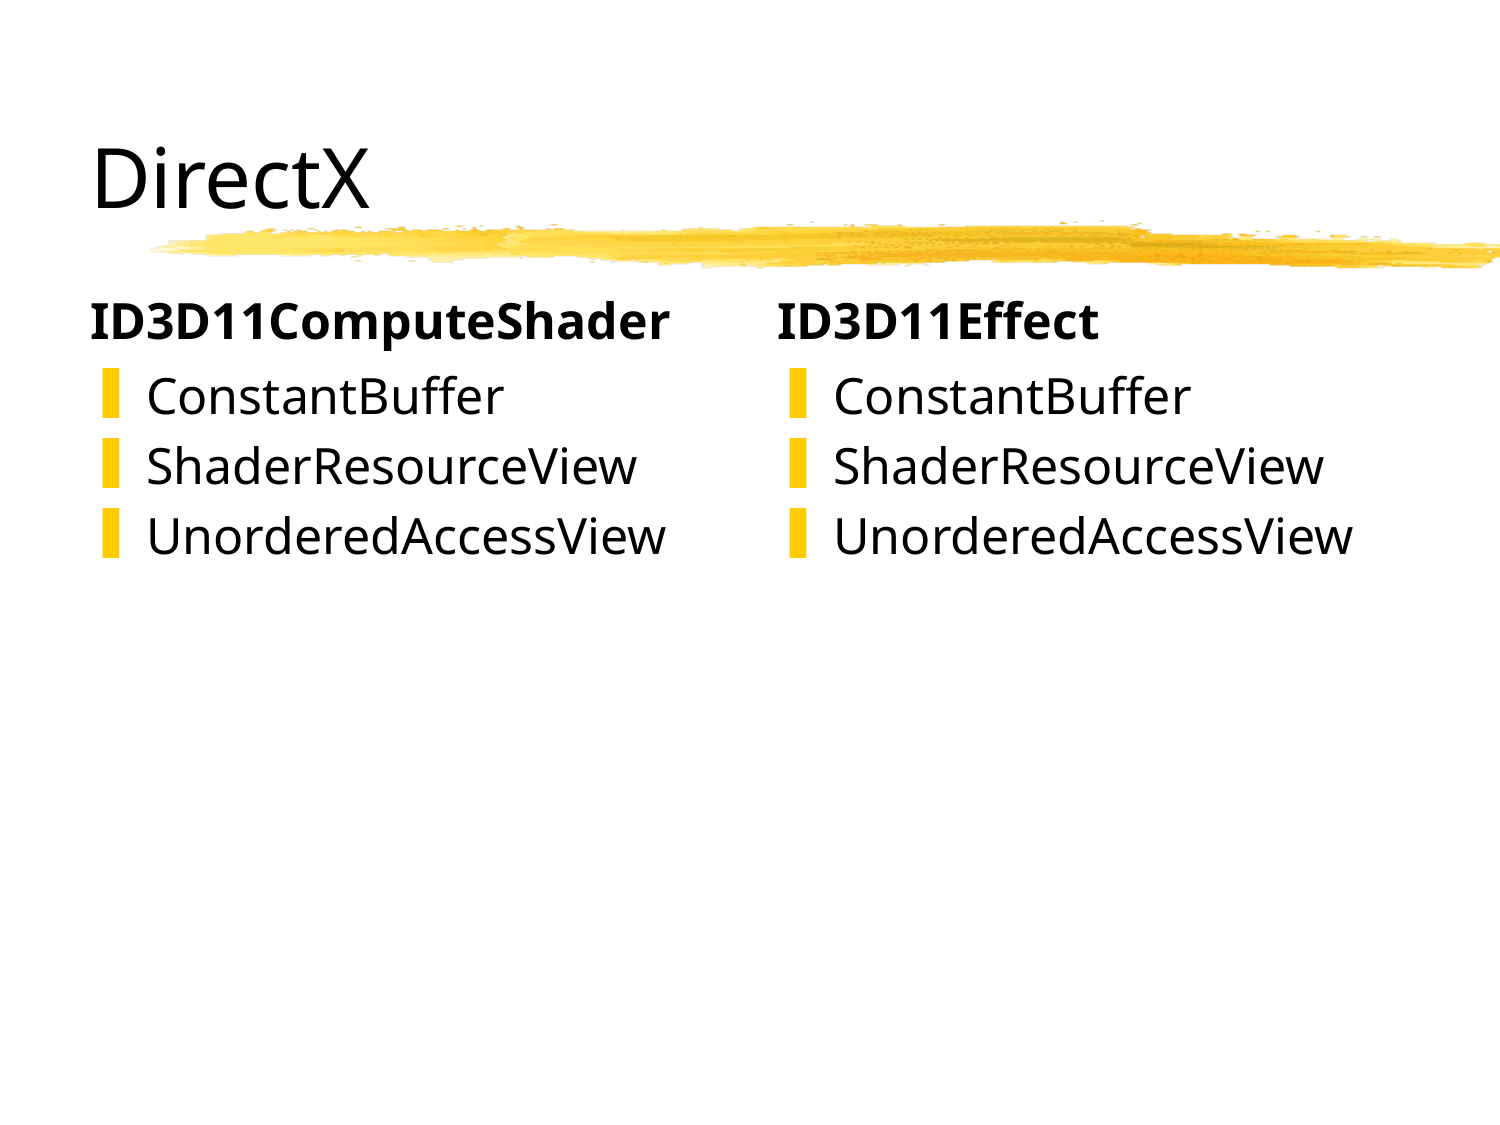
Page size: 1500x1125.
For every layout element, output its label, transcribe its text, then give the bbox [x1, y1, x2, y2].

list ID3D11ComputeShader [74, 251, 738, 356]
list ConstantBuffer ShaderResourceView UnorderedAccessView [761, 356, 1426, 1006]
list ID3D11Effect [761, 251, 1426, 356]
picture [150, 215, 1500, 279]
title DirectX [74, 44, 1426, 233]
list ConstantBuffer ShaderResourceView UnorderedAccessView [74, 356, 738, 1006]
